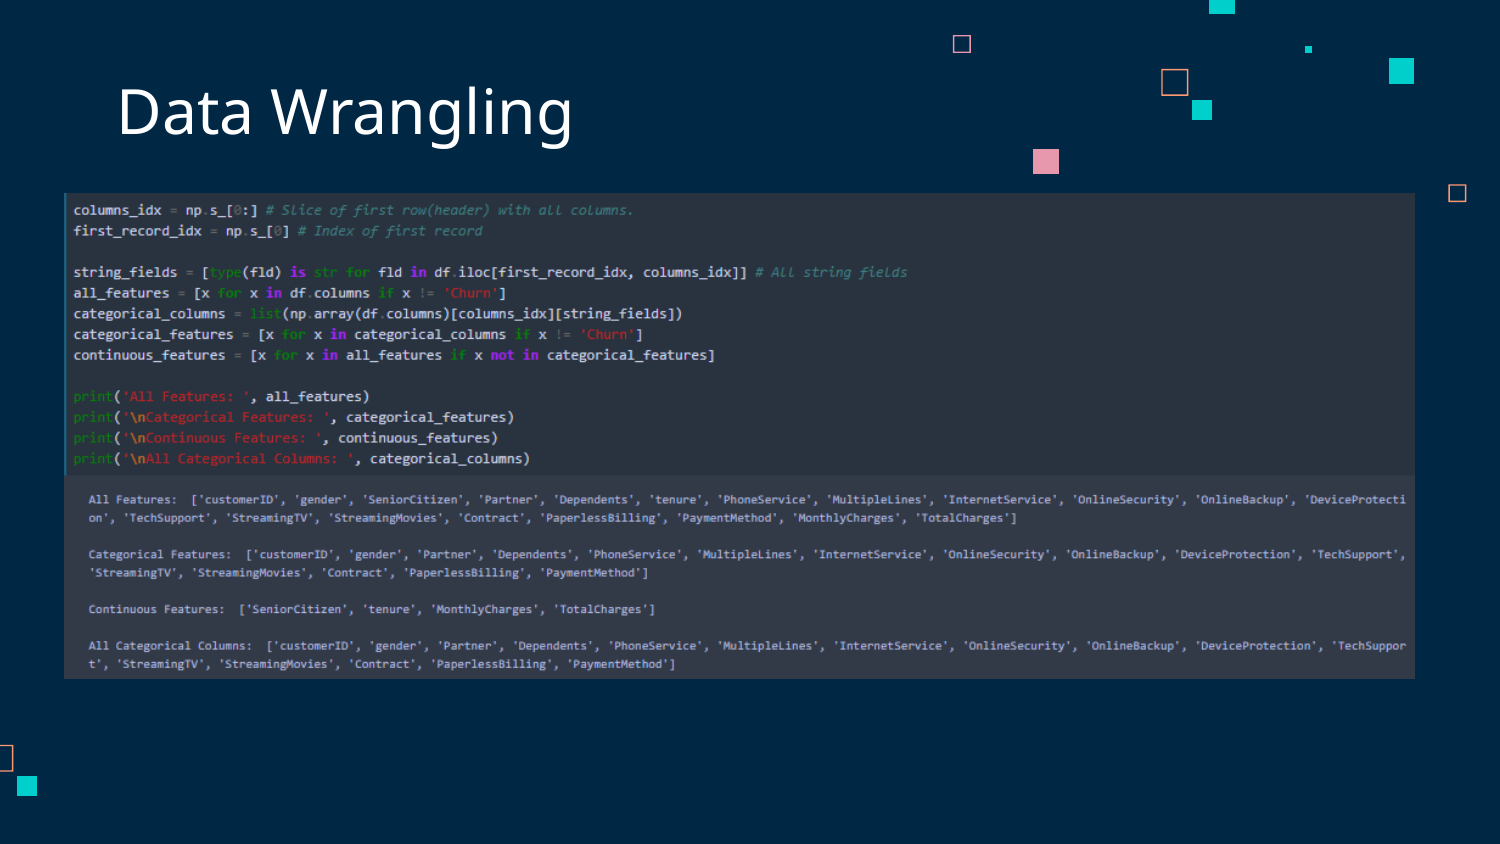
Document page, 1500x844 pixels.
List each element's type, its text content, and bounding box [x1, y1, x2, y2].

picture [64, 193, 1415, 680]
title Data Wrangling [101, 67, 878, 163]
